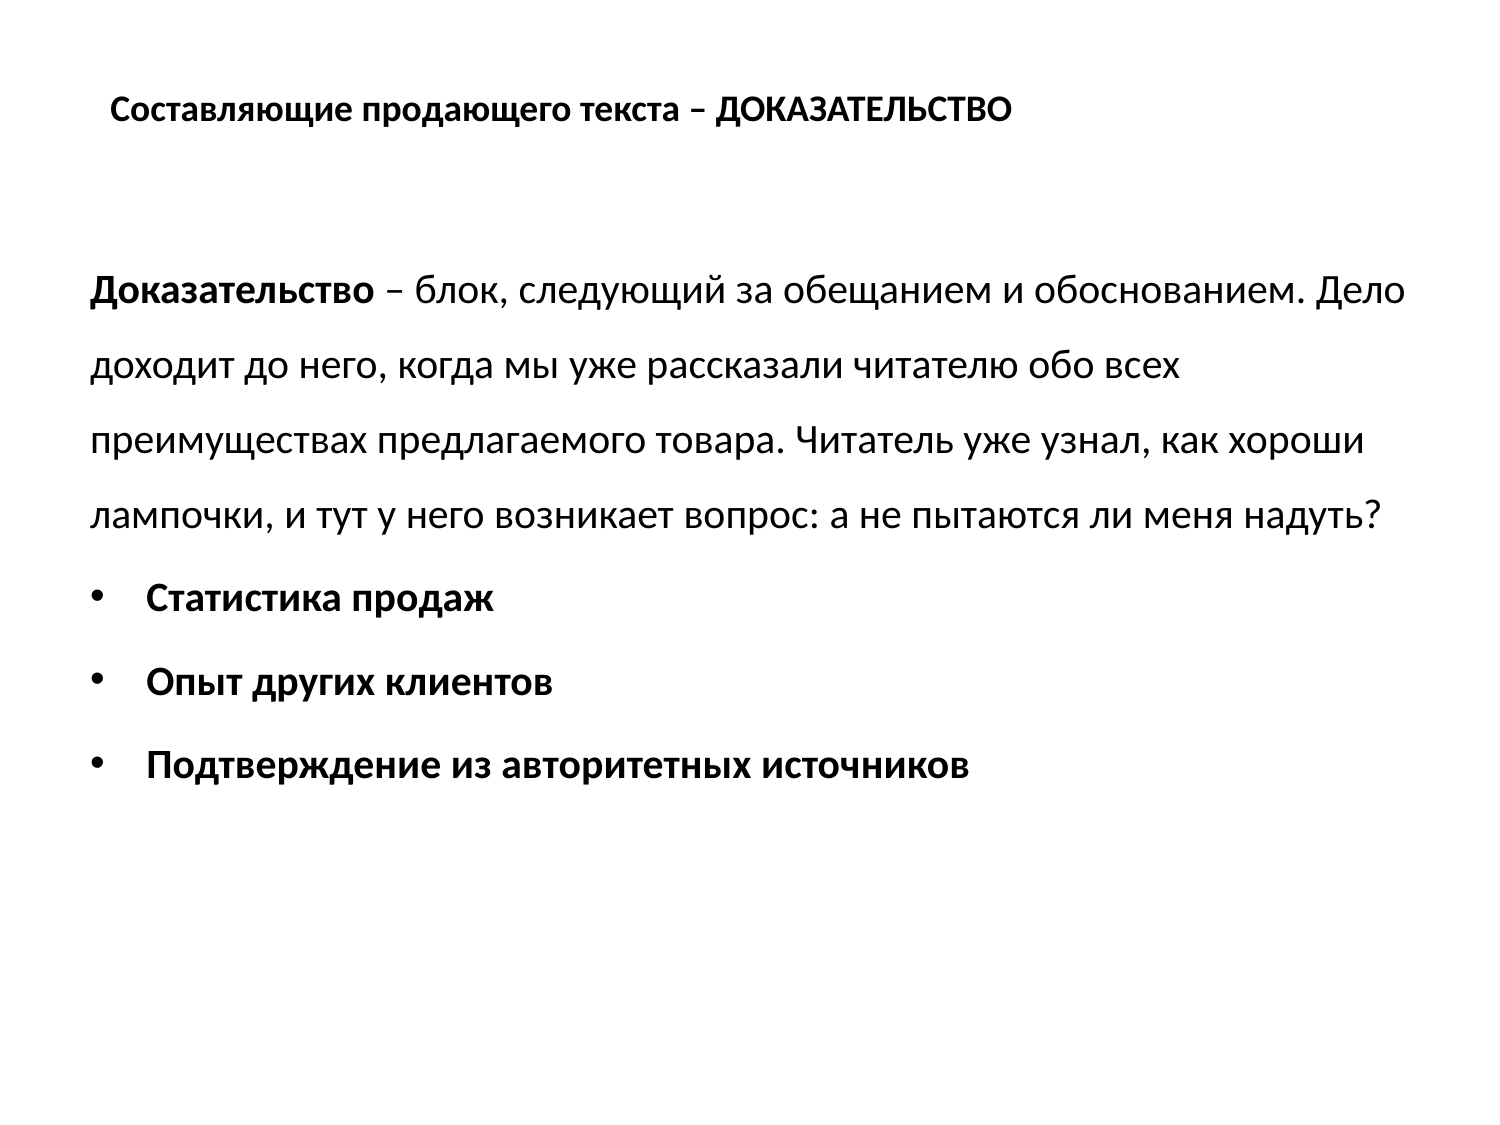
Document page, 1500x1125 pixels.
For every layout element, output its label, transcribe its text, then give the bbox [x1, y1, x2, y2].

text_box Составляющие продающего текста – ДОКАЗАТЕЛЬСТВО [95, 76, 1028, 137]
list Доказательство – блок, следующий за обещанием и обоснованием. Дело доходит до него, когда мы уже рассказали читателю обо всех преимуществах предлагаемого товара. Читатель уже узнал, как хороши лампочки, и тут у него возникает вопрос: а не пытаются ли меня надуть? Статистика продаж Опыт других клиентов Подтверждение из авторитетных источников [75, 228, 1425, 1062]
